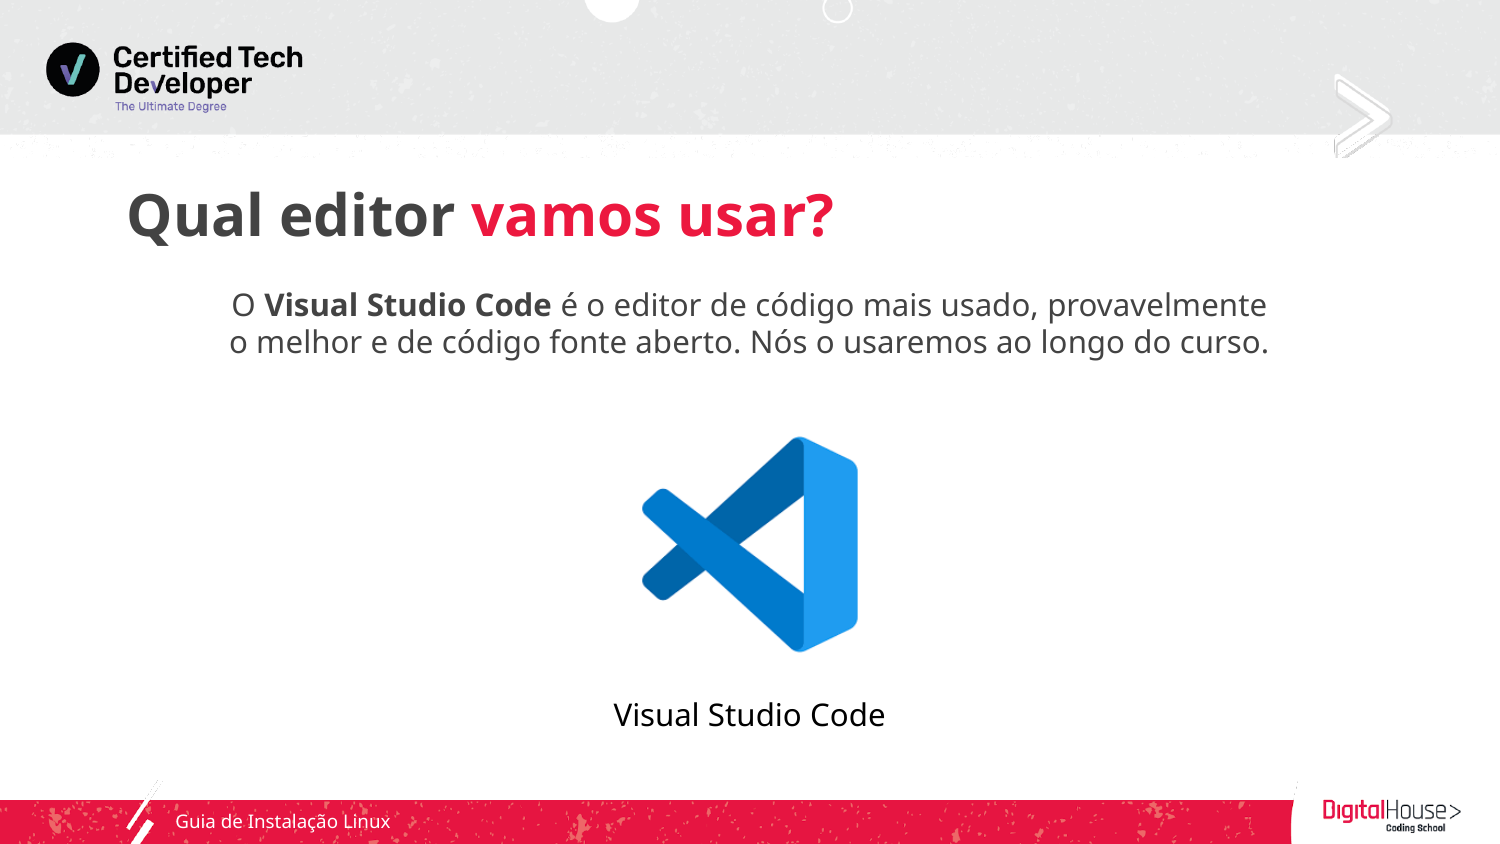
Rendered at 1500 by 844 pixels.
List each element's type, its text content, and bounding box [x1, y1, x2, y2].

title Qual editor vamos usar? [111, 155, 1103, 270]
picture [0, 780, 1500, 844]
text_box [566, 421, 934, 737]
text_box O Visual Studio Code é o editor de código mais usado, provavelmente o melhor e de código fonte aberto. Nós o usaremos ao longo do curso. [210, 269, 1290, 387]
picture [0, 0, 1500, 158]
